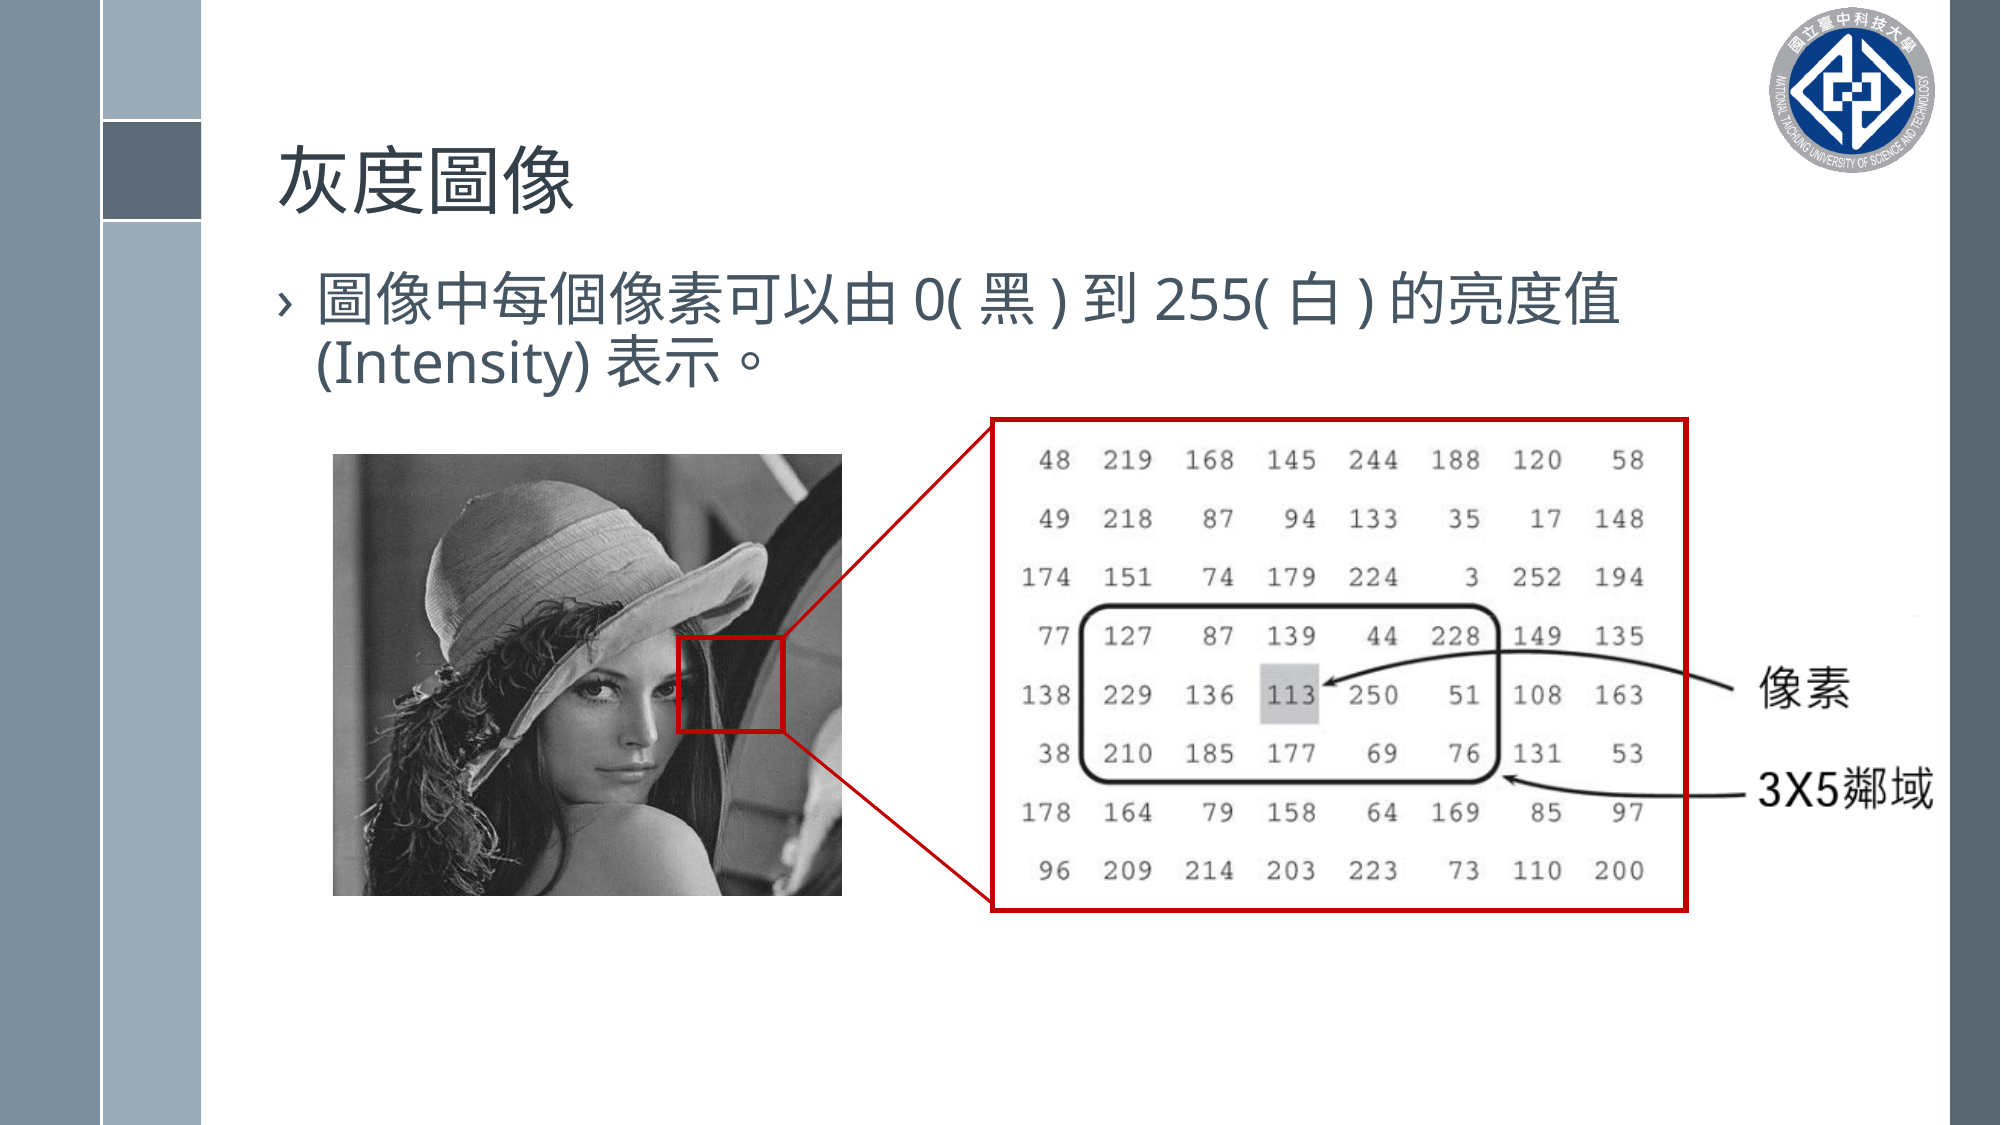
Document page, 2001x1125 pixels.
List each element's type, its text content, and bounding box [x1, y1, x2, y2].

picture [1769, 7, 1935, 173]
picture [332, 454, 842, 896]
list 圖像中每個像素可以由0(黑)到255(白)的亮度值(Intensity)表示。 [261, 262, 1867, 1013]
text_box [783, 731, 993, 904]
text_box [783, 425, 993, 638]
text_box [991, 418, 1687, 911]
picture [996, 440, 1942, 904]
title 灰度圖像 [261, 29, 1867, 233]
